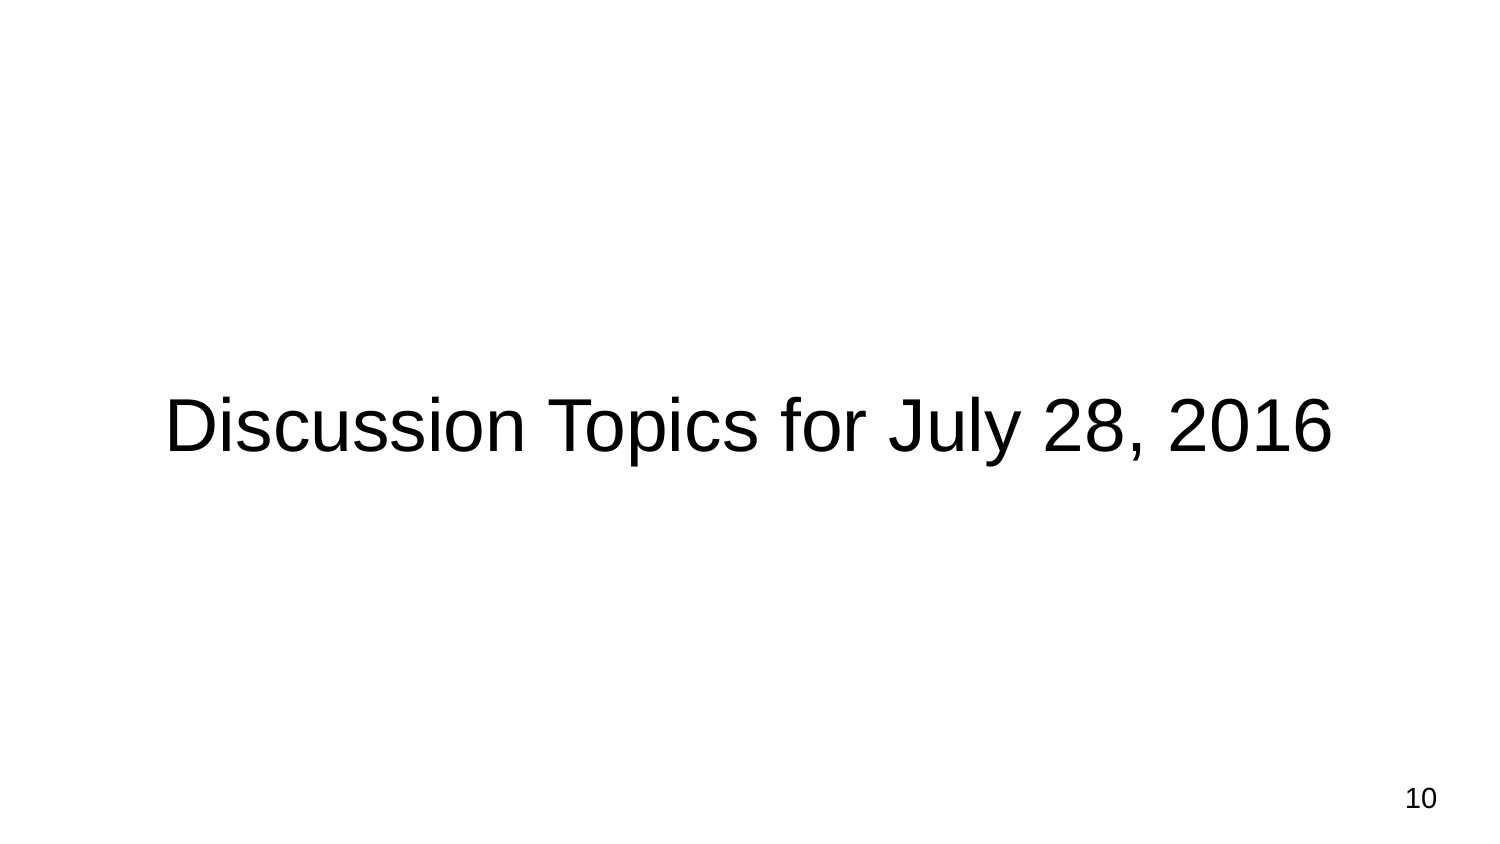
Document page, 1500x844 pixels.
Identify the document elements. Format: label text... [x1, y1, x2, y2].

slide_number 10 [1389, 764, 1480, 830]
title Discussion Topics for July 28, 2016 [51, 352, 1449, 491]
